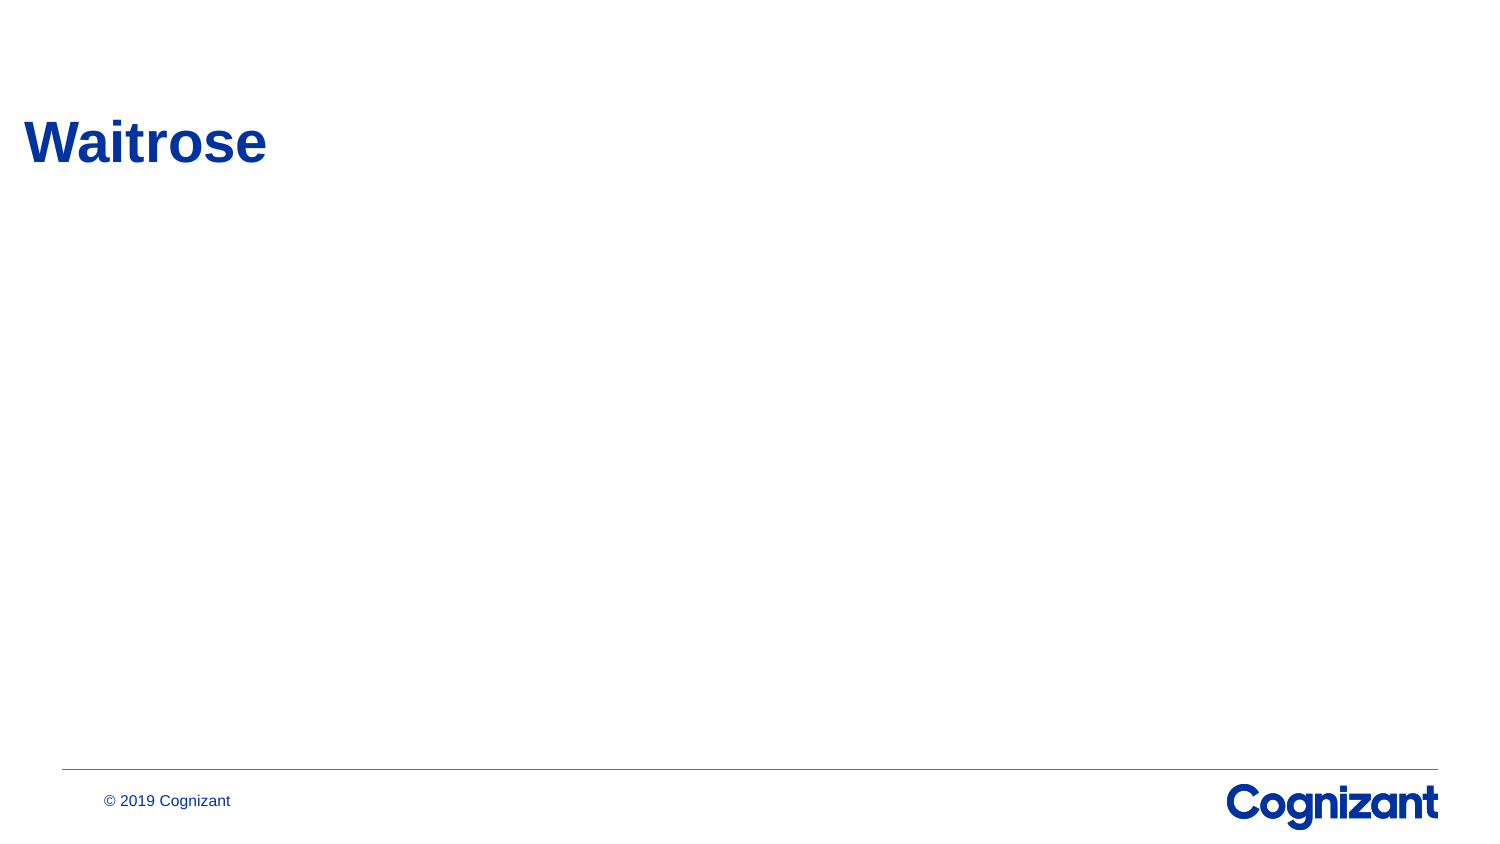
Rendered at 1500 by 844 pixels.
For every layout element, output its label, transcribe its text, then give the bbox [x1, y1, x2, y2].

title Waitrose [24, 112, 1488, 182]
picture [1227, 784, 1438, 830]
